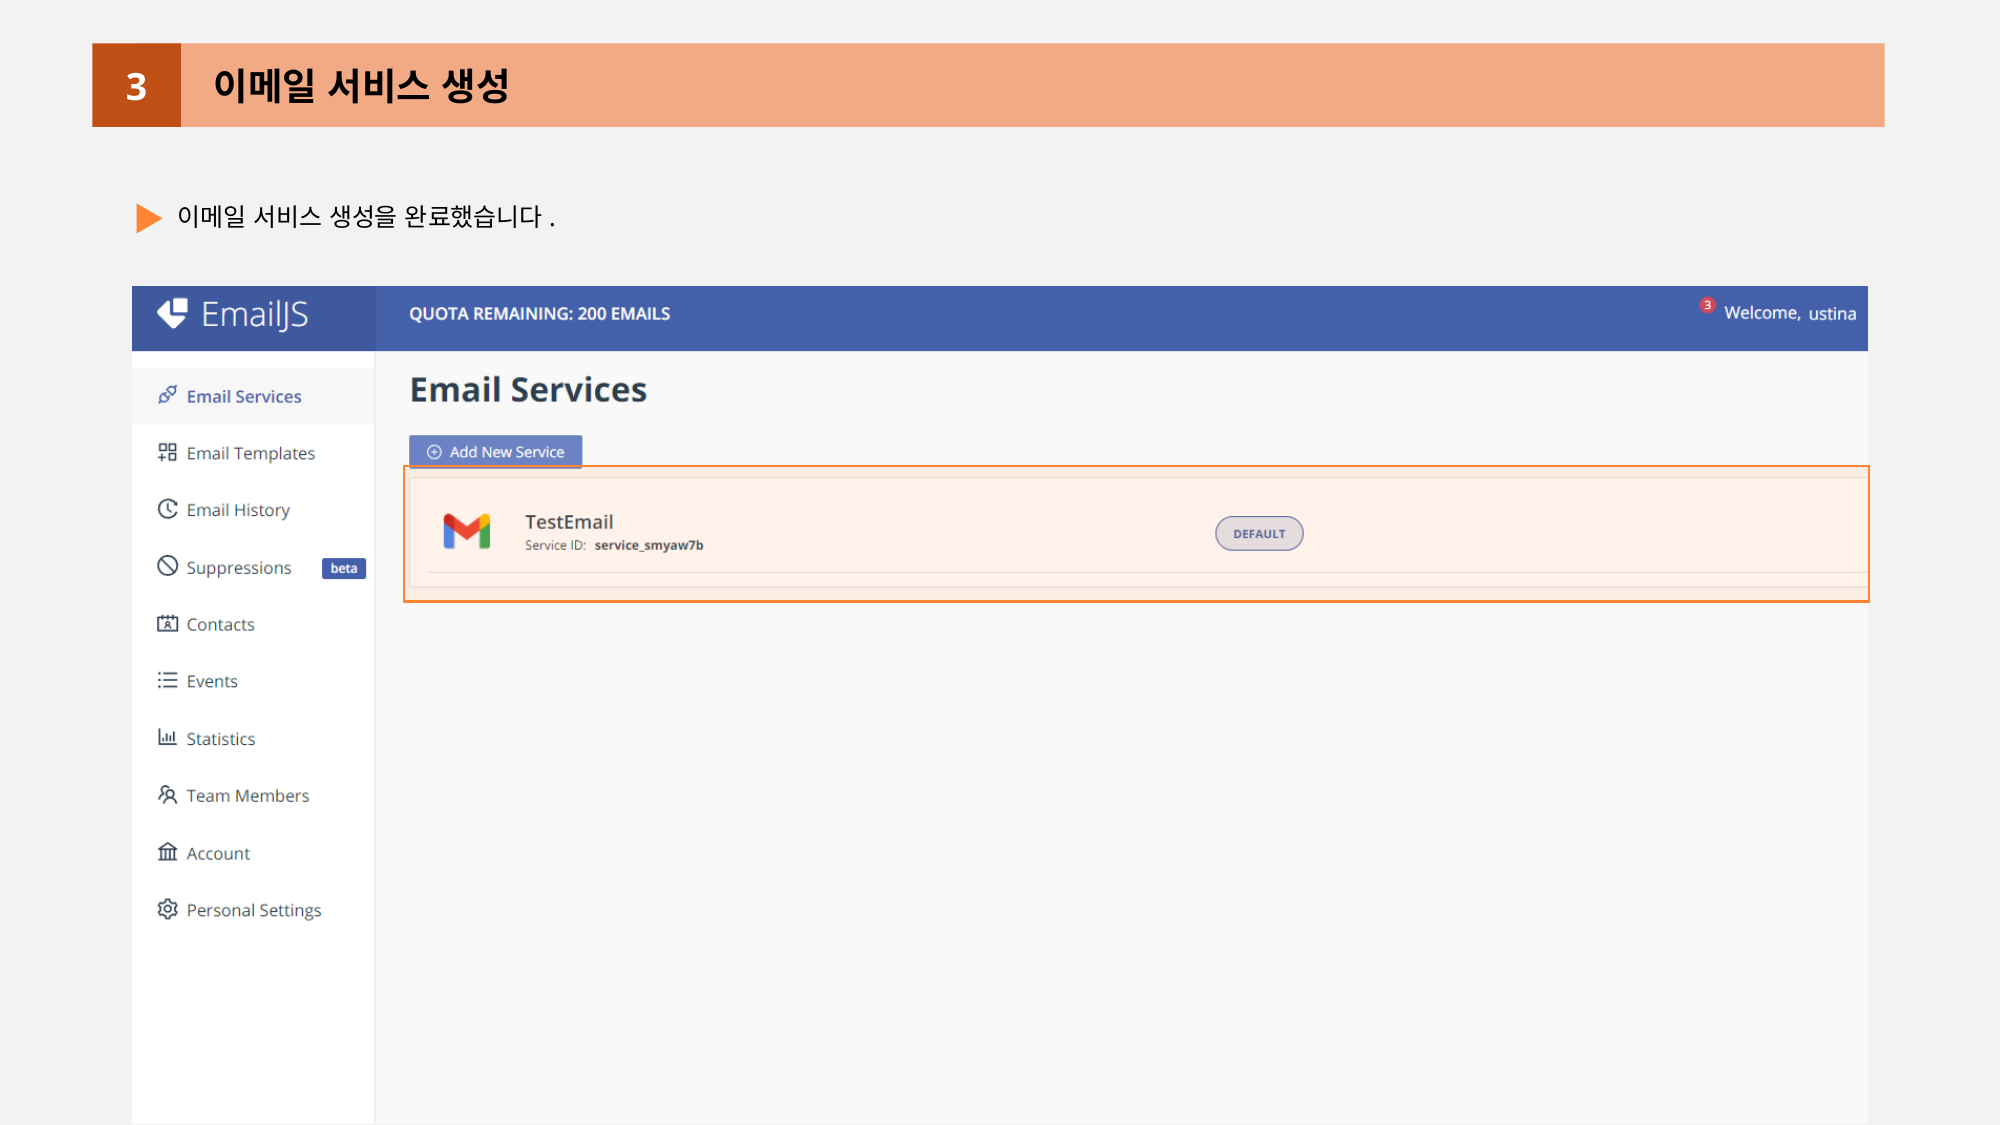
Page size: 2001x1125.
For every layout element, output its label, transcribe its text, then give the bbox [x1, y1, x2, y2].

text_box 이메일 서비스 생성 [199, 55, 526, 116]
picture [130, 285, 1870, 1125]
text_box [182, 42, 1886, 128]
text_box [135, 200, 166, 237]
text_box 3 [91, 42, 182, 129]
text_box 이메일 서비스 생성을 완료했습니다. [162, 194, 1192, 239]
